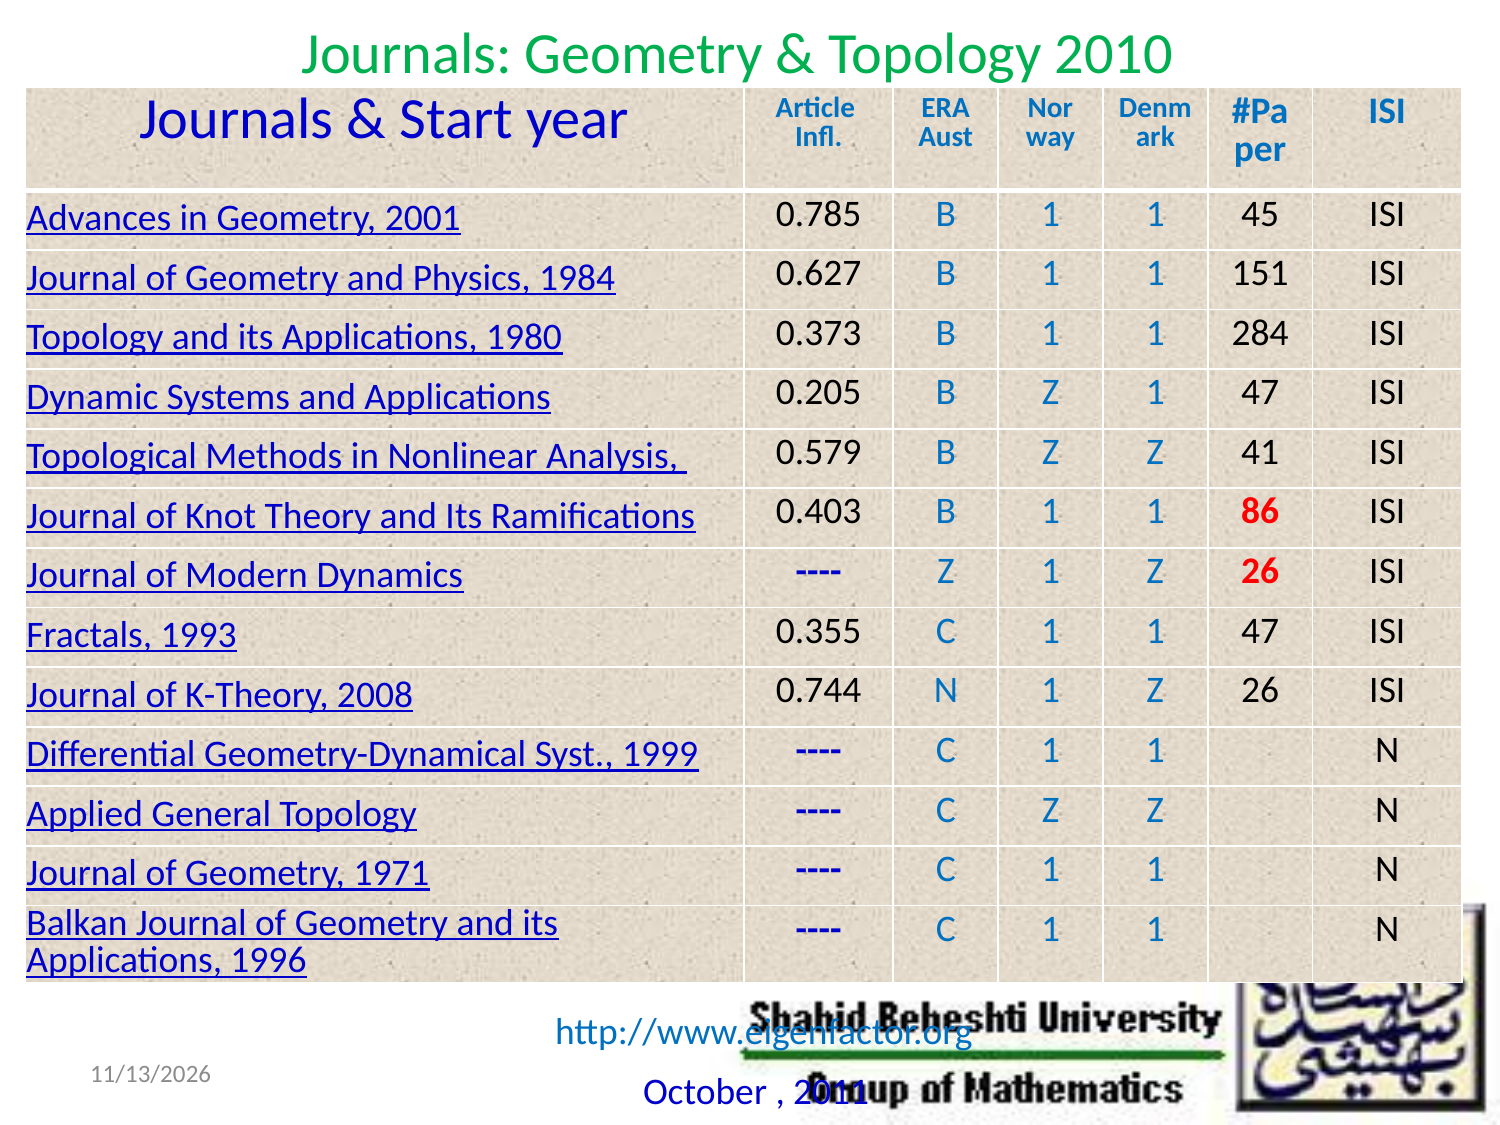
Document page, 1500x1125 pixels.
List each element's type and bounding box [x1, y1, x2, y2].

table_cell [1313, 193, 1461, 249]
table_cell [1209, 310, 1312, 368]
table_header [894, 88, 997, 188]
table_cell [999, 310, 1102, 368]
table_cell [894, 787, 997, 845]
table_cell [1209, 370, 1312, 428]
table_cell [894, 251, 997, 309]
table_cell [894, 847, 997, 905]
table_cell [999, 668, 1102, 726]
table_cell [26, 310, 743, 368]
table_cell [1104, 728, 1207, 785]
table_header [1313, 88, 1461, 188]
table_cell [1313, 728, 1461, 785]
table_cell [1209, 251, 1312, 309]
table_cell [1104, 668, 1207, 726]
table_cell [1313, 847, 1461, 905]
table_cell [1313, 310, 1461, 368]
table_cell [1209, 430, 1312, 487]
table_cell [999, 728, 1102, 785]
table_cell [1313, 430, 1461, 487]
table_cell [1209, 668, 1312, 726]
table_cell [26, 906, 743, 982]
table_cell [894, 668, 997, 726]
table_cell [745, 787, 892, 845]
table_cell [26, 549, 743, 607]
table_cell [26, 193, 743, 249]
table_cell [999, 608, 1102, 666]
table_cell [999, 906, 1102, 982]
table_cell [1313, 787, 1461, 845]
table_cell [745, 489, 892, 547]
table_cell [26, 489, 743, 547]
table_cell [999, 430, 1102, 487]
table_header [999, 88, 1102, 188]
table_cell [745, 549, 892, 607]
table_cell [745, 728, 892, 785]
table_cell [1313, 668, 1461, 726]
table_cell [1209, 608, 1312, 666]
table_cell [1209, 489, 1312, 547]
table_header [26, 88, 743, 188]
table_cell [745, 668, 892, 726]
table_cell [745, 251, 892, 309]
table_cell [745, 430, 892, 487]
table_cell [999, 847, 1102, 905]
table_cell [894, 489, 997, 547]
table_cell [1209, 787, 1312, 845]
table_cell [999, 193, 1102, 249]
picture [0, 0, 1500, 1125]
table_cell [745, 847, 892, 905]
table_cell [999, 251, 1102, 309]
table_cell [1104, 608, 1207, 666]
table_cell [999, 549, 1102, 607]
table_cell [26, 668, 743, 726]
text_box [187, 1067, 1325, 1113]
table_cell [745, 310, 892, 368]
table_cell [1104, 549, 1207, 607]
table_cell [999, 787, 1102, 845]
table_cell [1313, 906, 1461, 982]
table_cell [26, 608, 743, 666]
table_cell [1104, 787, 1207, 845]
table_cell [1104, 193, 1207, 249]
table_cell [745, 906, 892, 982]
table_cell [1209, 847, 1312, 905]
table_cell [26, 728, 743, 785]
table_cell [26, 787, 743, 845]
table_cell [26, 847, 743, 905]
table_cell [1313, 489, 1461, 547]
title [62, 12, 1413, 87]
table_cell [1209, 906, 1312, 982]
table_cell [1104, 430, 1207, 487]
table_cell [894, 906, 997, 982]
table_cell [1313, 549, 1461, 607]
table_cell [1104, 847, 1207, 905]
table_cell [1313, 251, 1461, 309]
table_cell [894, 370, 997, 428]
table_cell [999, 489, 1102, 547]
table_cell [1104, 251, 1207, 309]
table_cell [26, 370, 743, 428]
text_box [540, 999, 988, 1060]
table_cell [999, 370, 1102, 428]
table_cell [1209, 728, 1312, 785]
table_cell [1104, 310, 1207, 368]
table_header [1209, 88, 1312, 188]
table_cell [1104, 489, 1207, 547]
table_cell [894, 310, 997, 368]
table_cell [1313, 608, 1461, 666]
table_cell [26, 430, 743, 487]
table_cell [1104, 906, 1207, 982]
table_cell [894, 728, 997, 785]
slide_number [75, 1042, 425, 1103]
table_cell [745, 193, 892, 249]
table_header [745, 88, 892, 188]
table_cell [1104, 370, 1207, 428]
table_header [1104, 88, 1207, 188]
table_cell [1313, 370, 1461, 428]
table_cell [894, 549, 997, 607]
table_cell [1209, 193, 1312, 249]
table_cell [745, 370, 892, 428]
table_cell [26, 251, 743, 309]
table_cell [745, 608, 892, 666]
table_cell [1209, 549, 1312, 607]
table_cell [894, 430, 997, 487]
table_cell [894, 608, 997, 666]
table_cell [894, 193, 997, 249]
